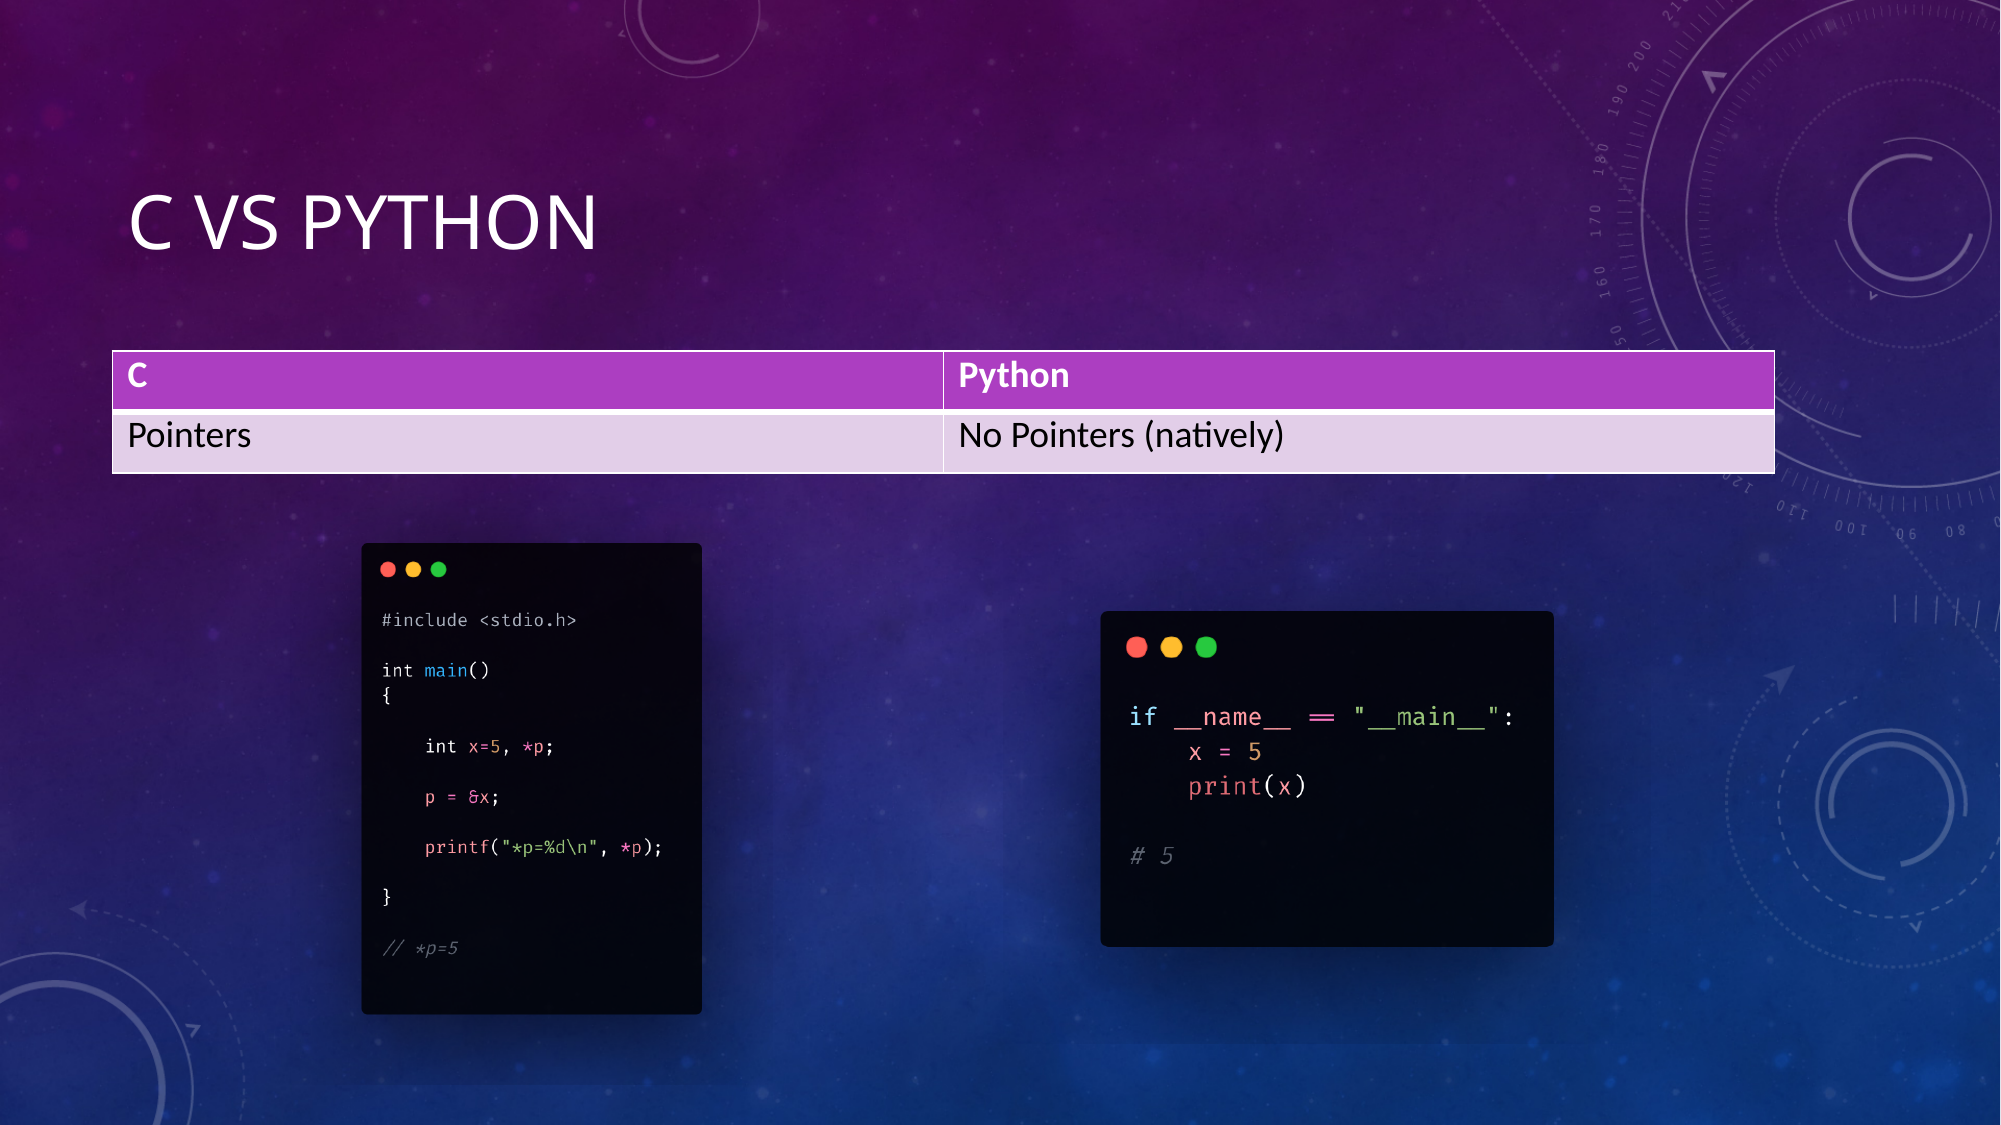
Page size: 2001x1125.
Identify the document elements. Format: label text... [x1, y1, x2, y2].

table_cell No Pointers (natively) [944, 415, 1774, 472]
table_cell Pointers [113, 415, 943, 472]
title C vs Python [112, 99, 1775, 339]
picture [0, 0, 2001, 1125]
table_header C [113, 352, 943, 409]
table_header Python [944, 352, 1774, 409]
